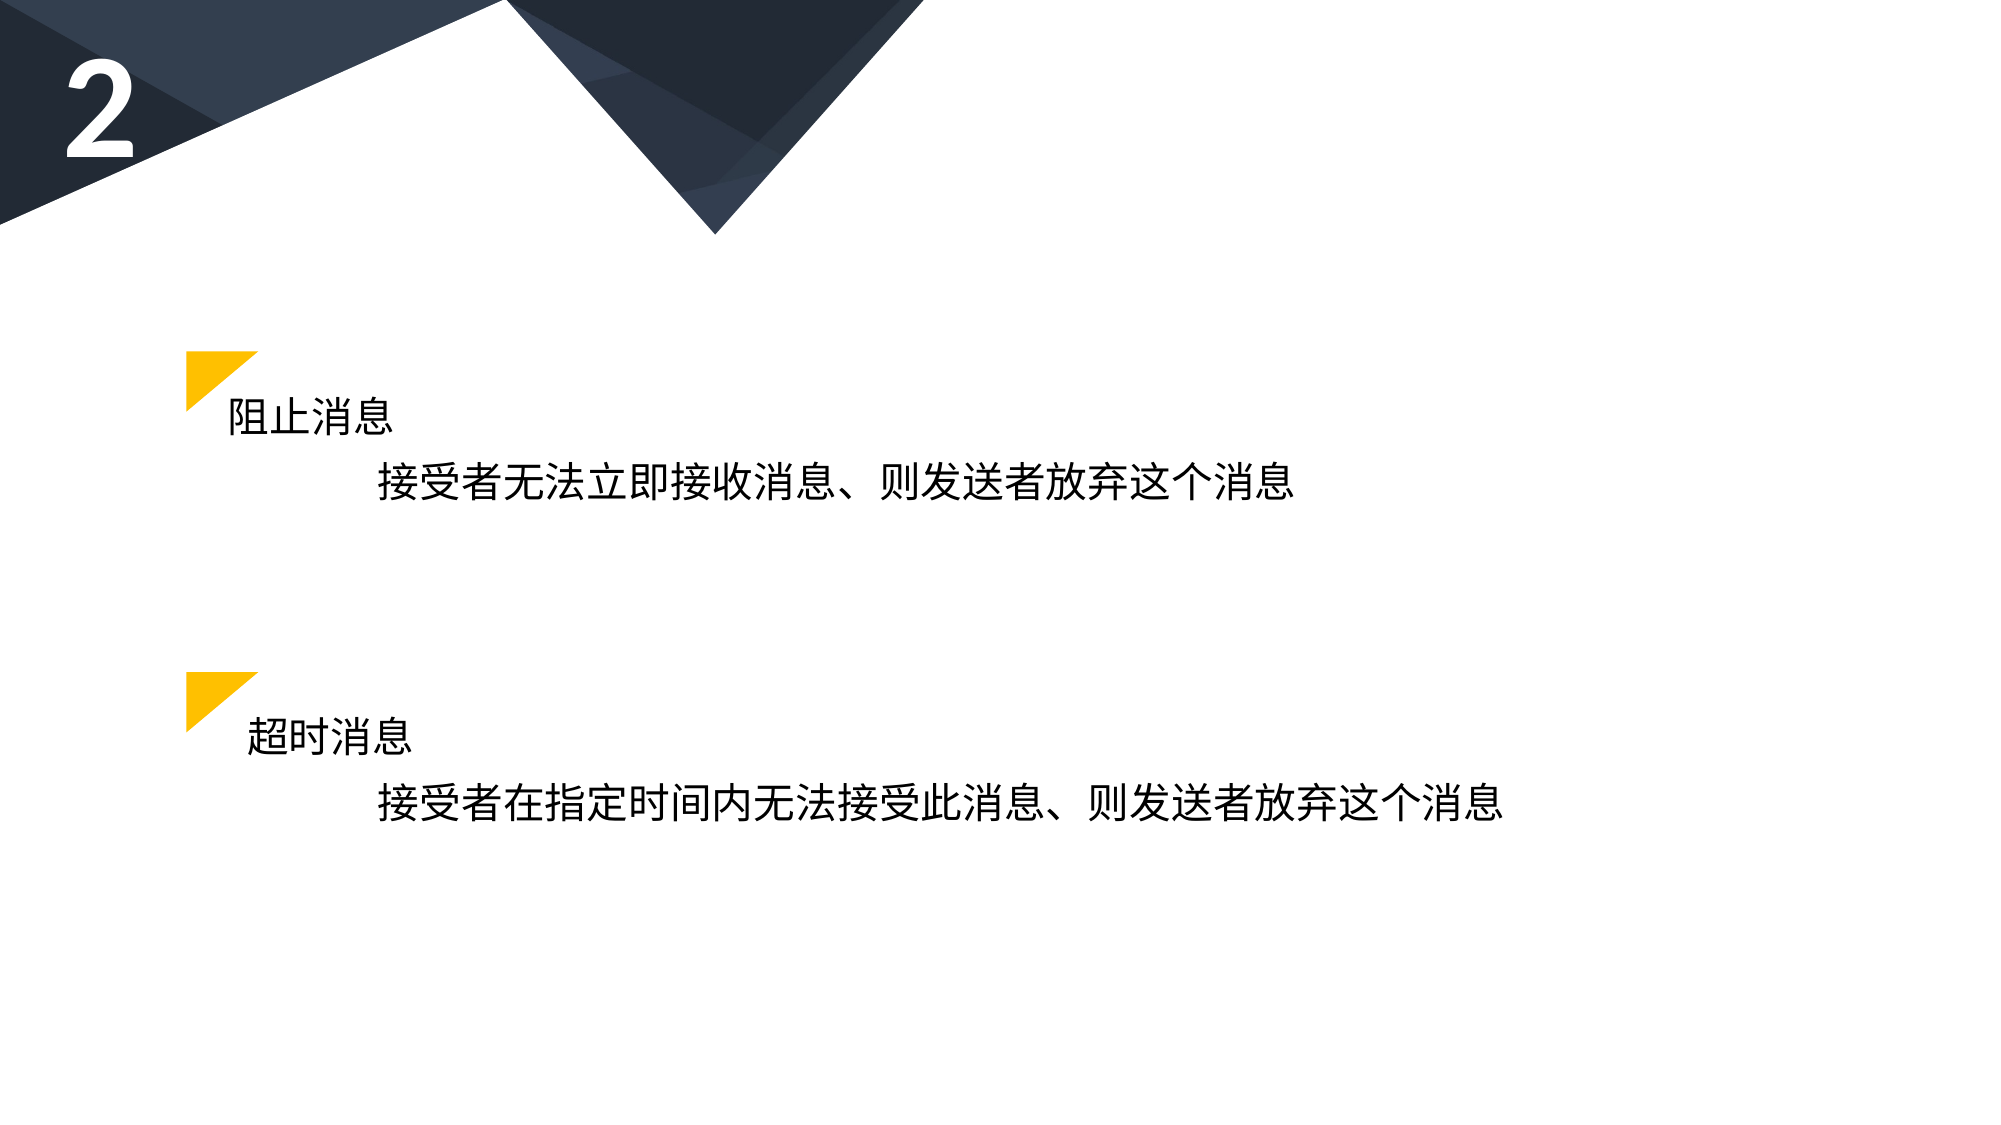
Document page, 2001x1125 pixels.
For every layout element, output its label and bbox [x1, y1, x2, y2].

text_box [0, 0, 2000, 1125]
picture [506, 0, 924, 235]
